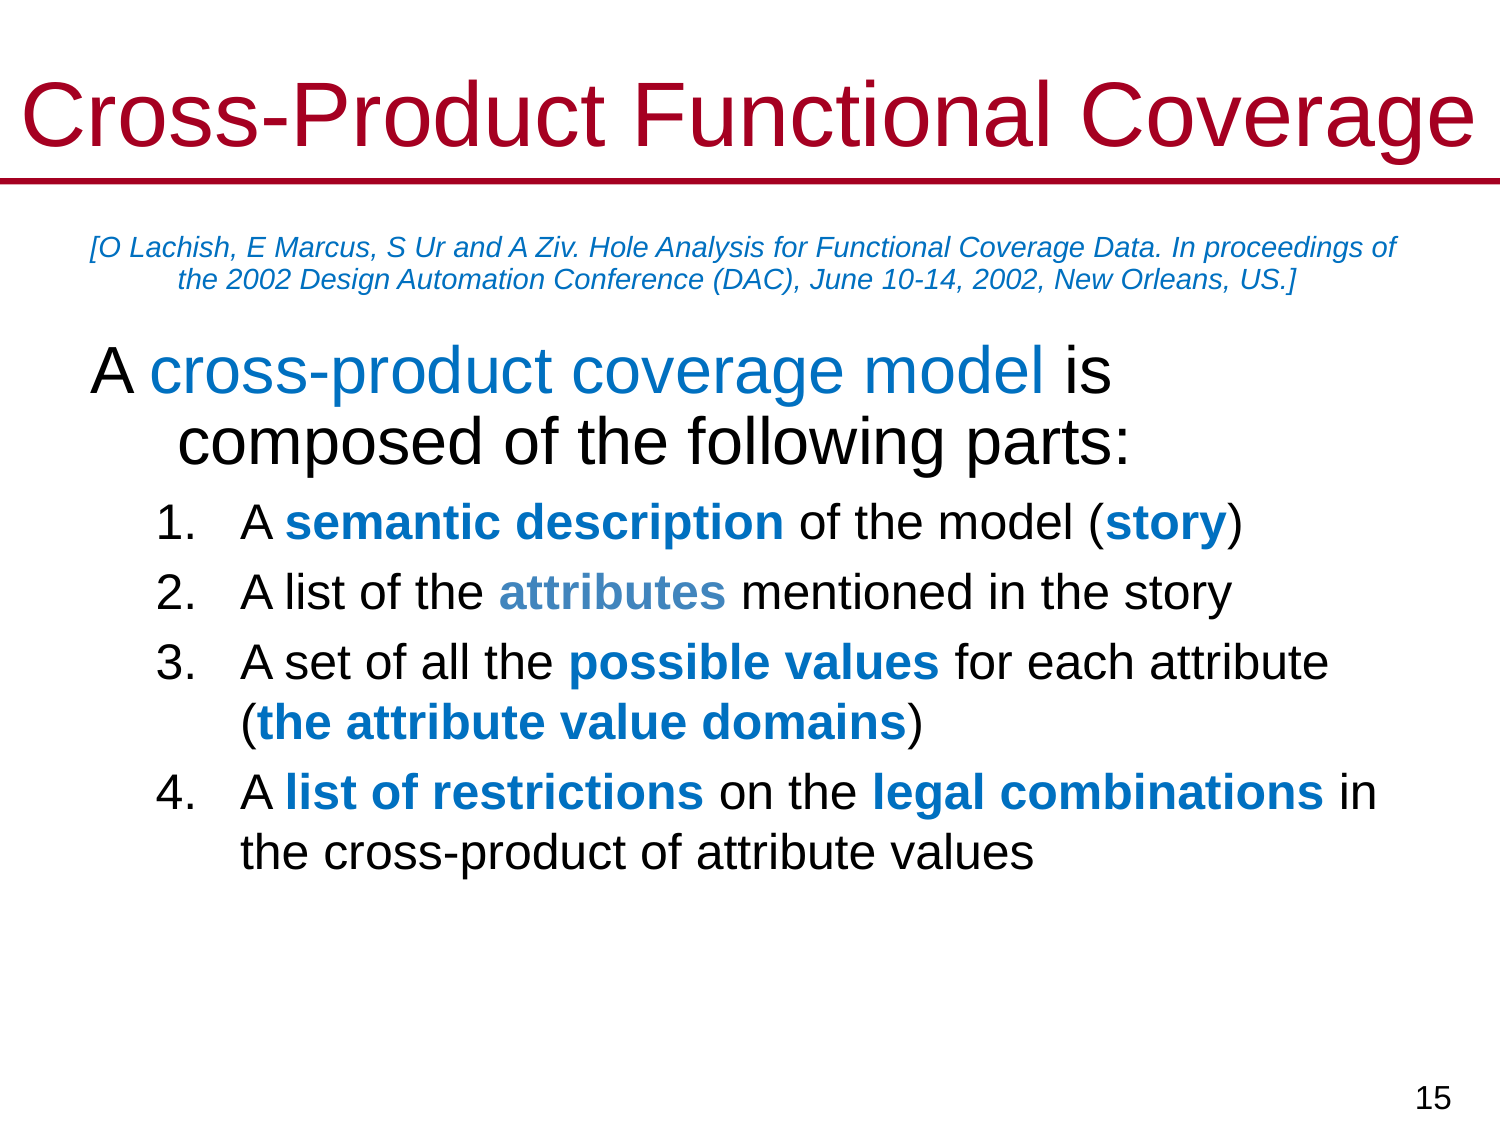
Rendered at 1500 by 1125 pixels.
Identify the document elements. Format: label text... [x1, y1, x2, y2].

title Cross-Product Functional Coverage [0, 44, 1500, 175]
list [O Lachish, E Marcus, S Ur and A Ziv. Hole Analysis for Functional Coverage Data. In proceedings of the 2002 Design Automation Conference (DAC), June 10-14, 2002, New Orleans, US.] A cross-product coverage model is composed of the following parts: A semantic description of the model (story) A list of the attributes mentioned in the story A set of all the possible values for each attribute (the attribute value domains) A list of restrictions on the legal combinations in the cross-product of attribute values [74, 224, 1426, 989]
